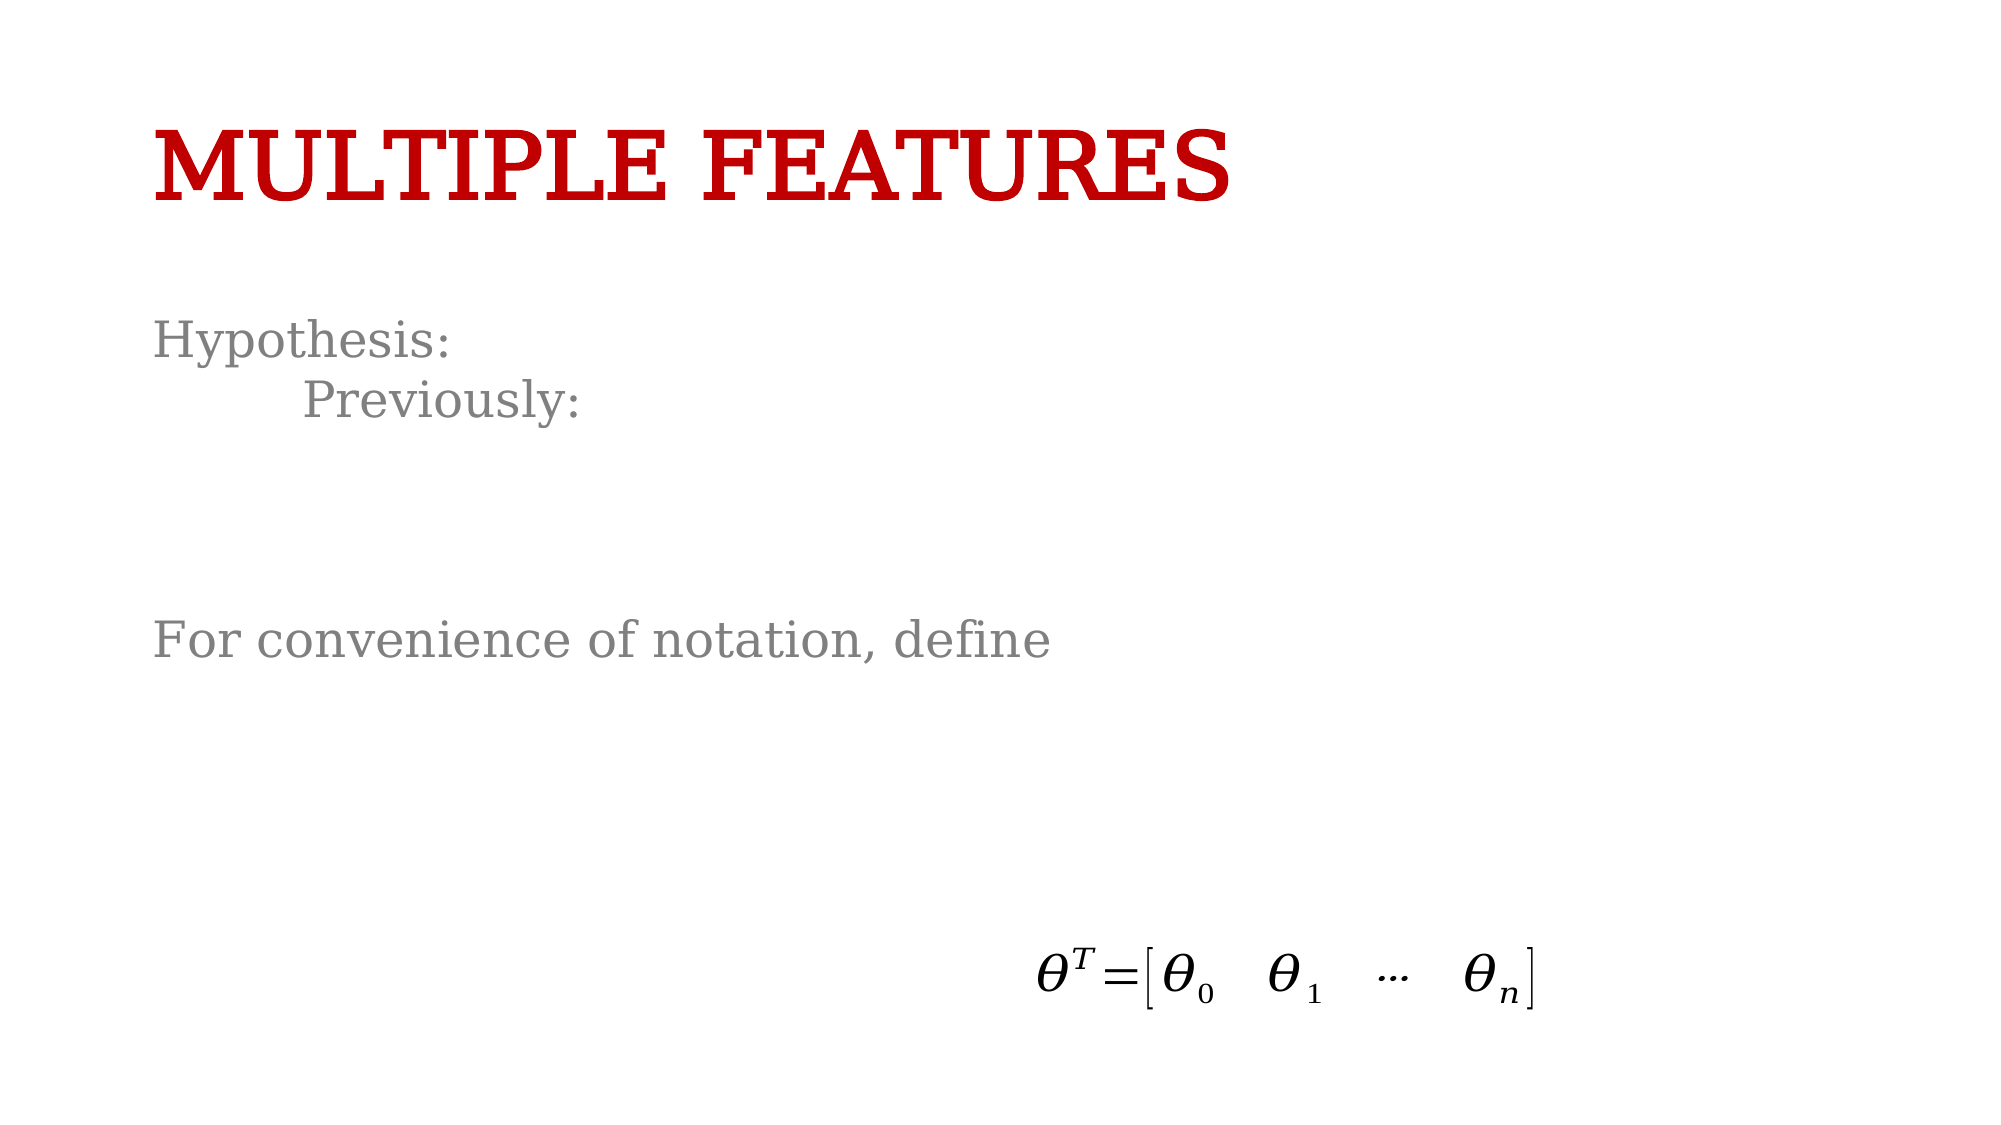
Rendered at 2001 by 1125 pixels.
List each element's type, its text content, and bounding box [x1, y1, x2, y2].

title MULTIPLE FEATURES [137, 59, 1863, 278]
